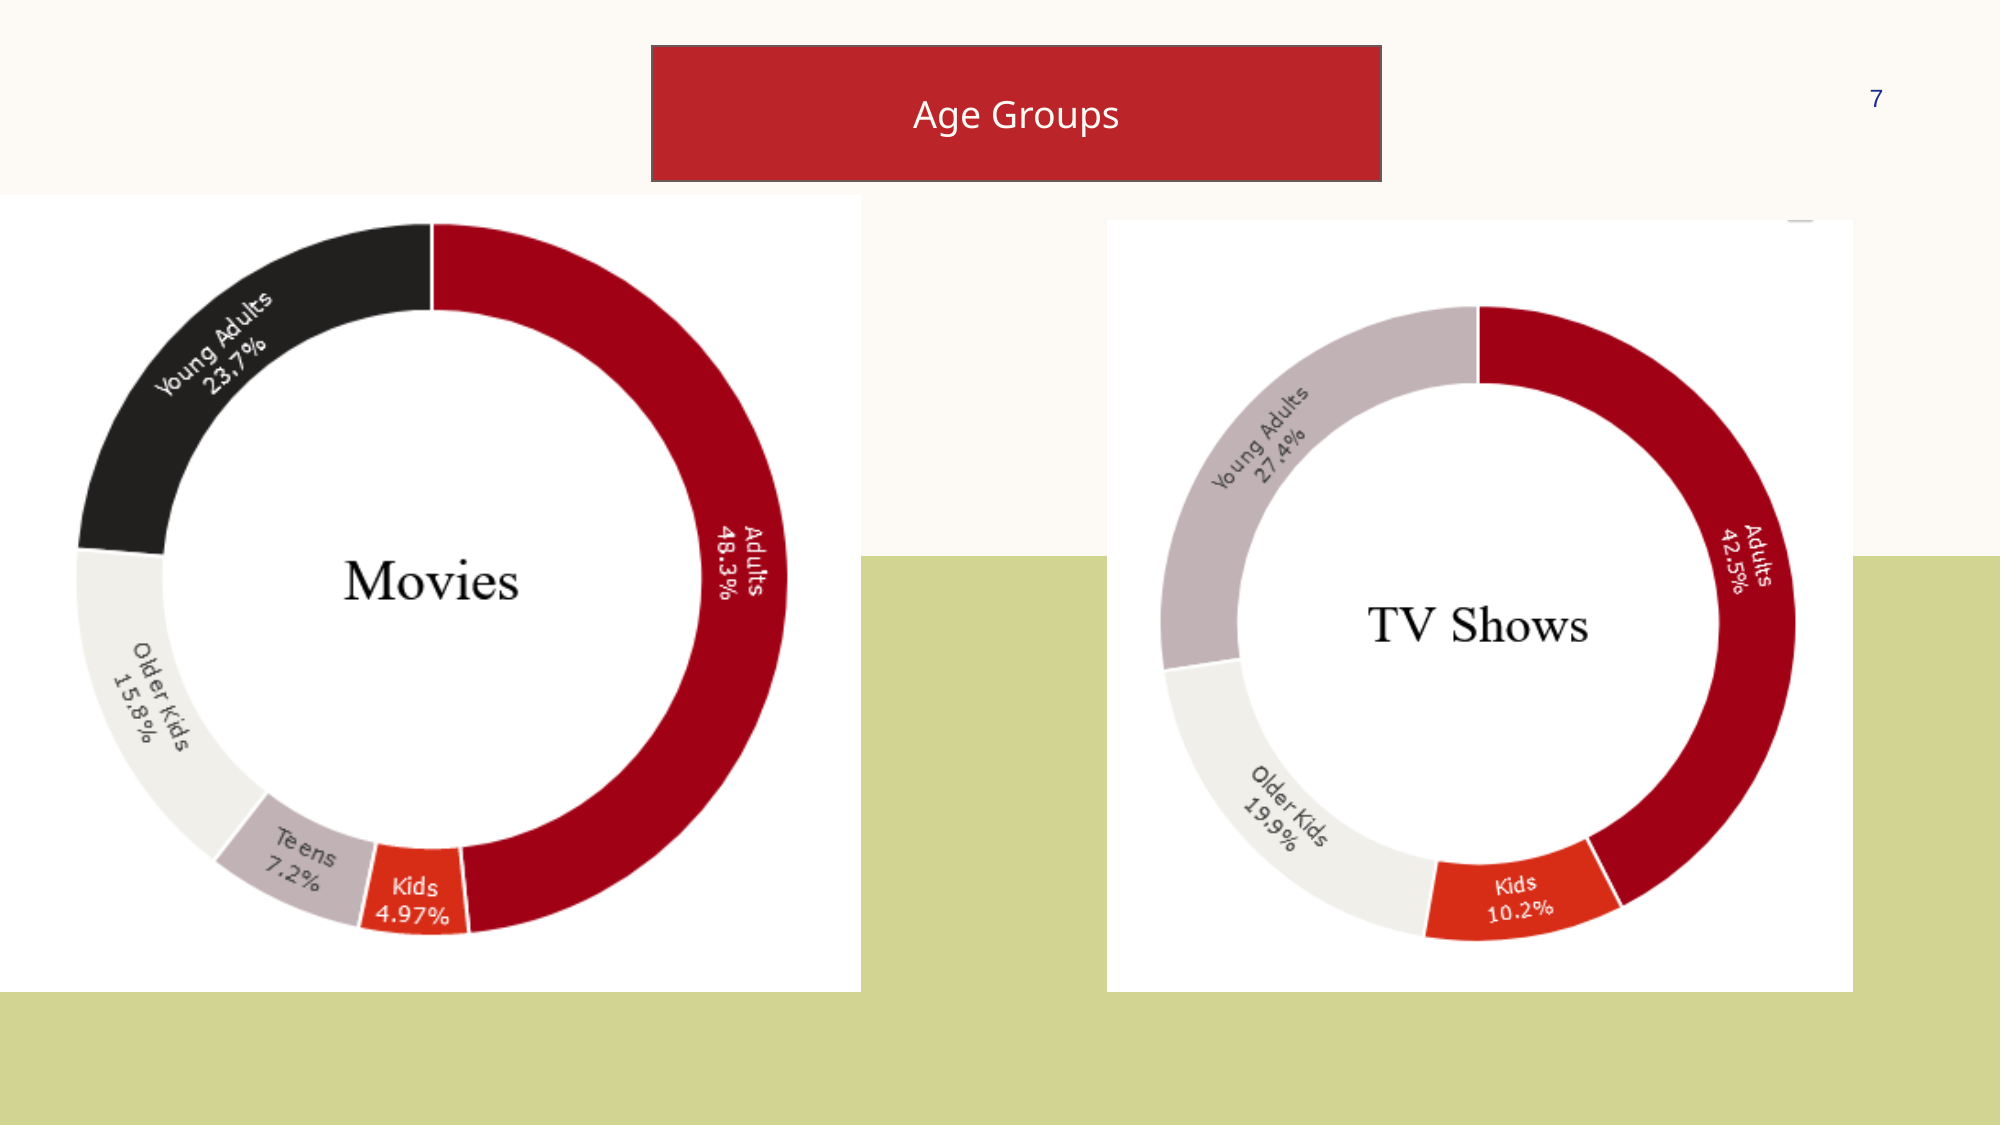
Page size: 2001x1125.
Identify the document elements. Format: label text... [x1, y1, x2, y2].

text_box Age Groups [651, 45, 1382, 182]
picture [0, 195, 861, 992]
picture [1107, 220, 1853, 992]
slide_number 7 [1795, 75, 1958, 120]
